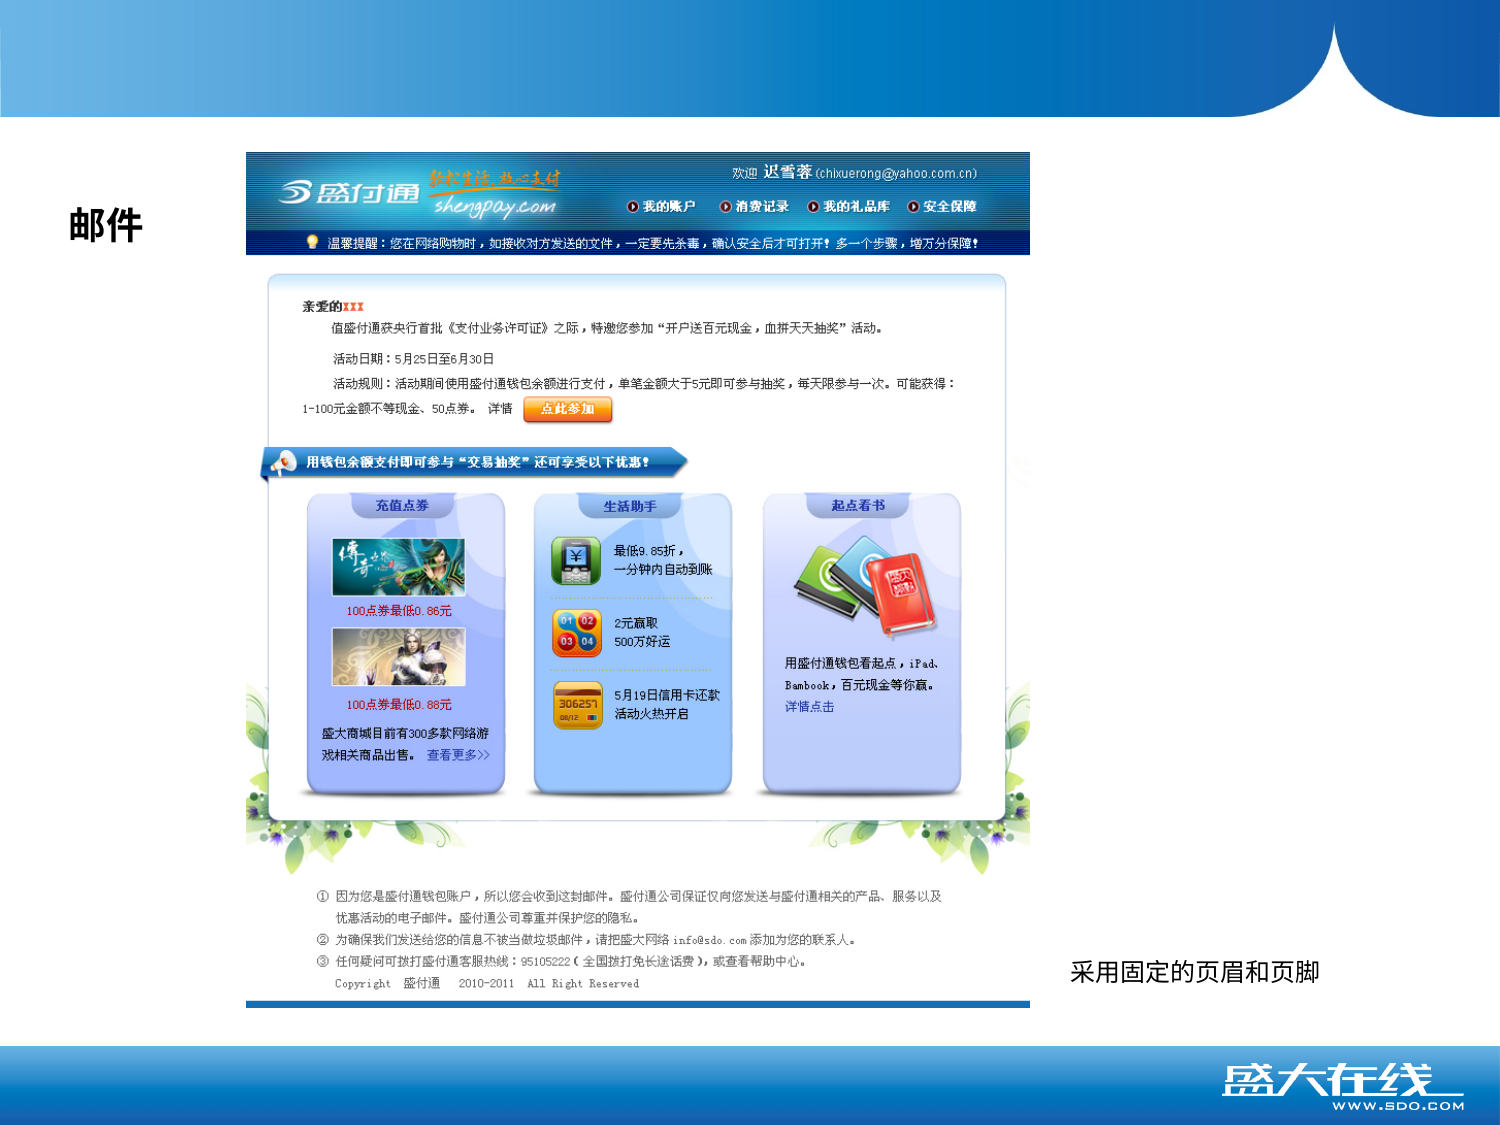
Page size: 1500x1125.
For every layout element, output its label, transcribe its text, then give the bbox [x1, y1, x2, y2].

picture [0, 0, 1500, 117]
picture [0, 1046, 1500, 1125]
text_box 邮件 [53, 194, 159, 255]
text_box 采用固定的页眉和页脚 [1056, 949, 1336, 994]
picture [245, 152, 1030, 1008]
